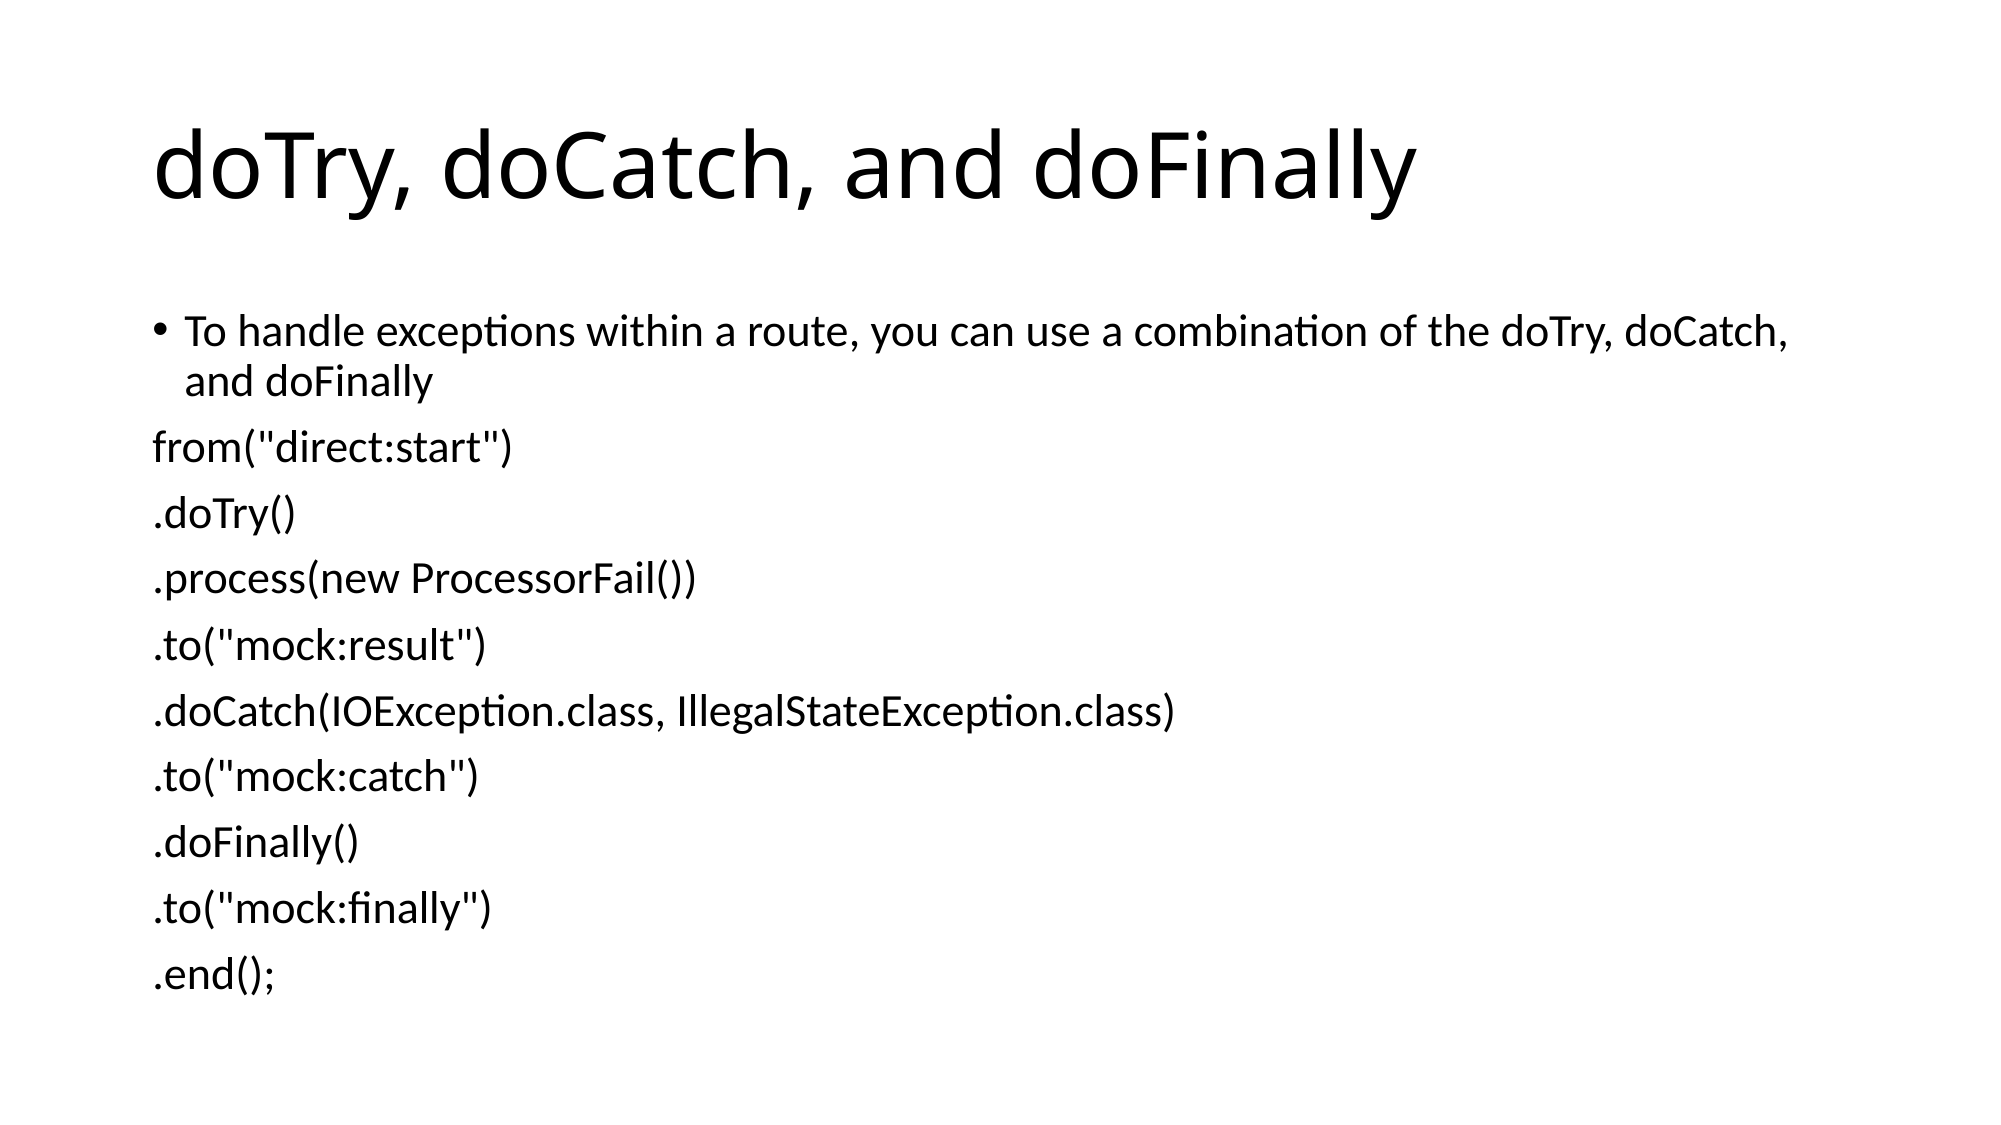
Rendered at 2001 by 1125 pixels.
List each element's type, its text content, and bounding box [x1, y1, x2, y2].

list To handle exceptions within a route, you can use a combination of the doTry, doCatch, and doFinally from("direct:start") .doTry() .process(new ProcessorFail()) .to("mock:result") .doCatch(IOException.class, IllegalStateException.class) .to("mock:catch") .doFinally() .to("mock:finally") .end(); [137, 299, 1863, 1014]
title doTry, doCatch, and doFinally [137, 59, 1863, 278]
